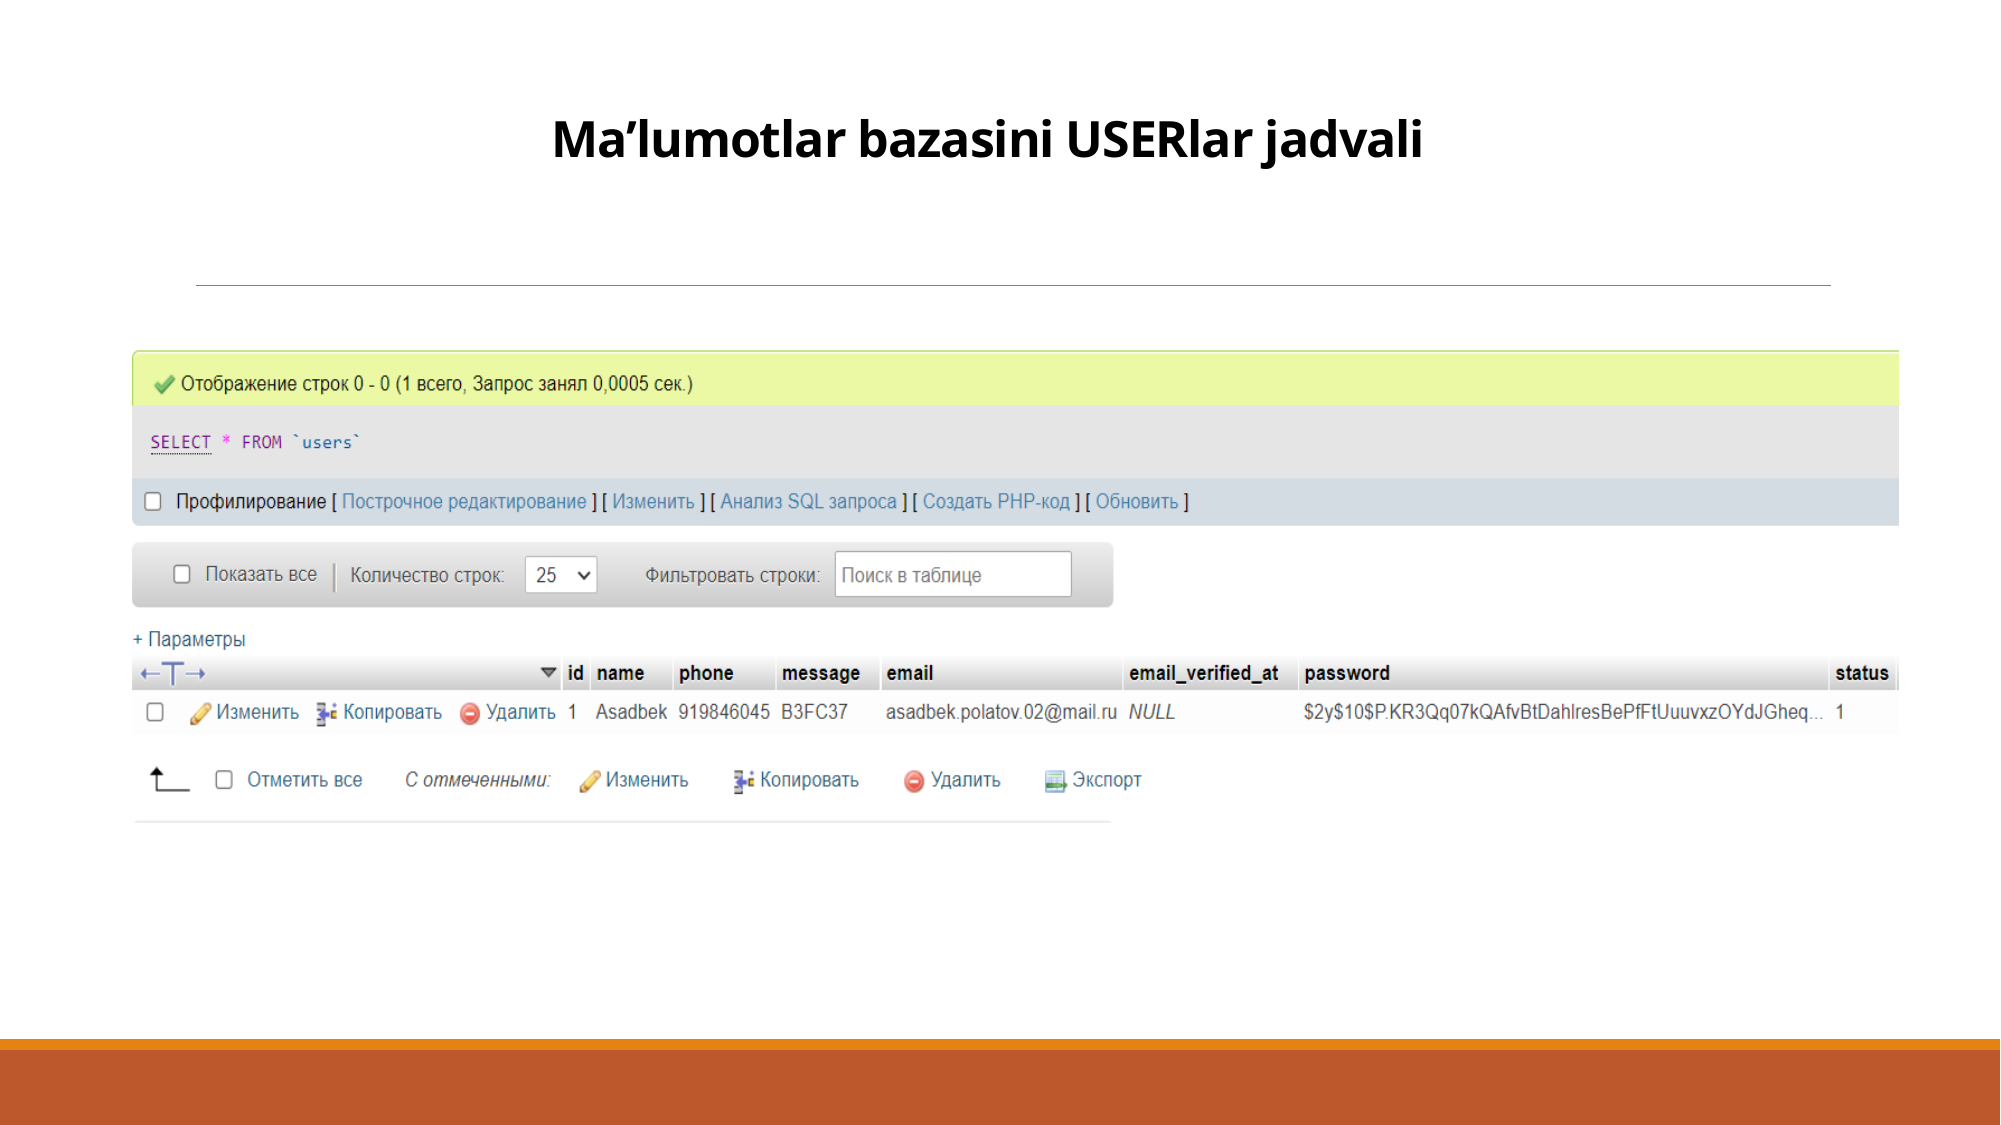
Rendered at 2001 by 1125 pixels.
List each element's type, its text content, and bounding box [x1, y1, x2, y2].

picture [131, 348, 1899, 824]
title Ma’lumotlar bazasini USERlar jadvali [536, 96, 1947, 176]
